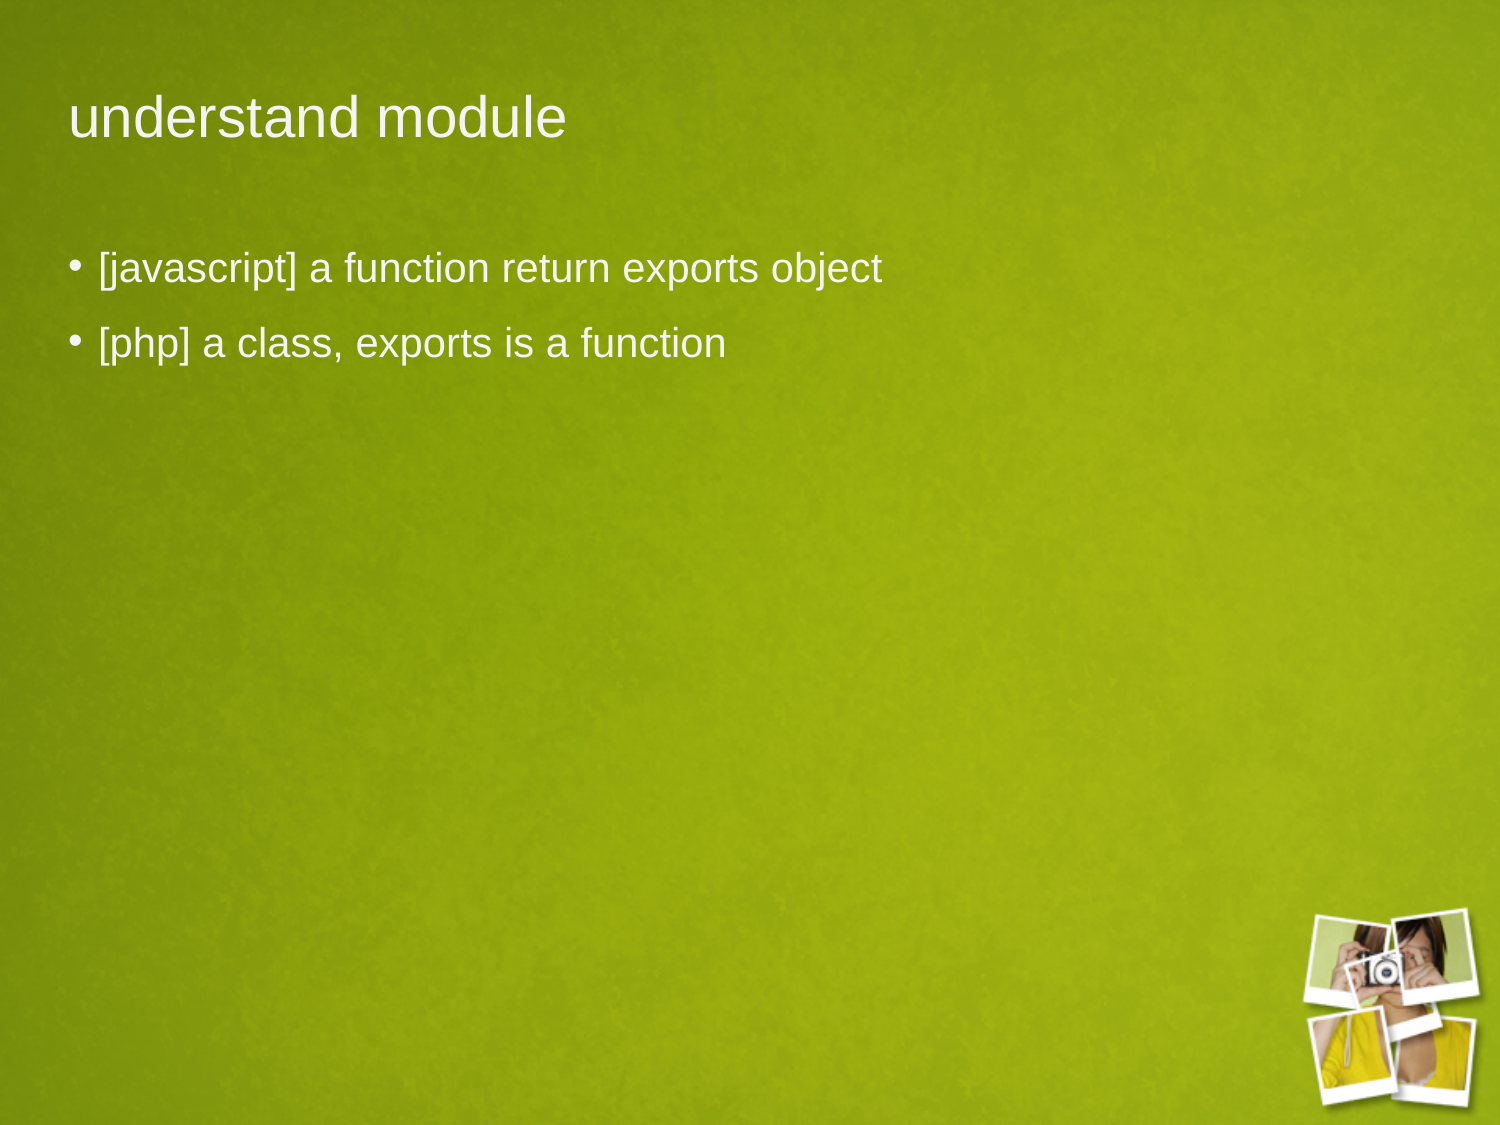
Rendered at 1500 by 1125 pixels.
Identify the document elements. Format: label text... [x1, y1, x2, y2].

picture [0, 0, 1500, 1125]
title understand module [53, 20, 1425, 209]
list [javascript] a function return exports object [php] a class, exports is a function [53, 233, 1425, 1044]
